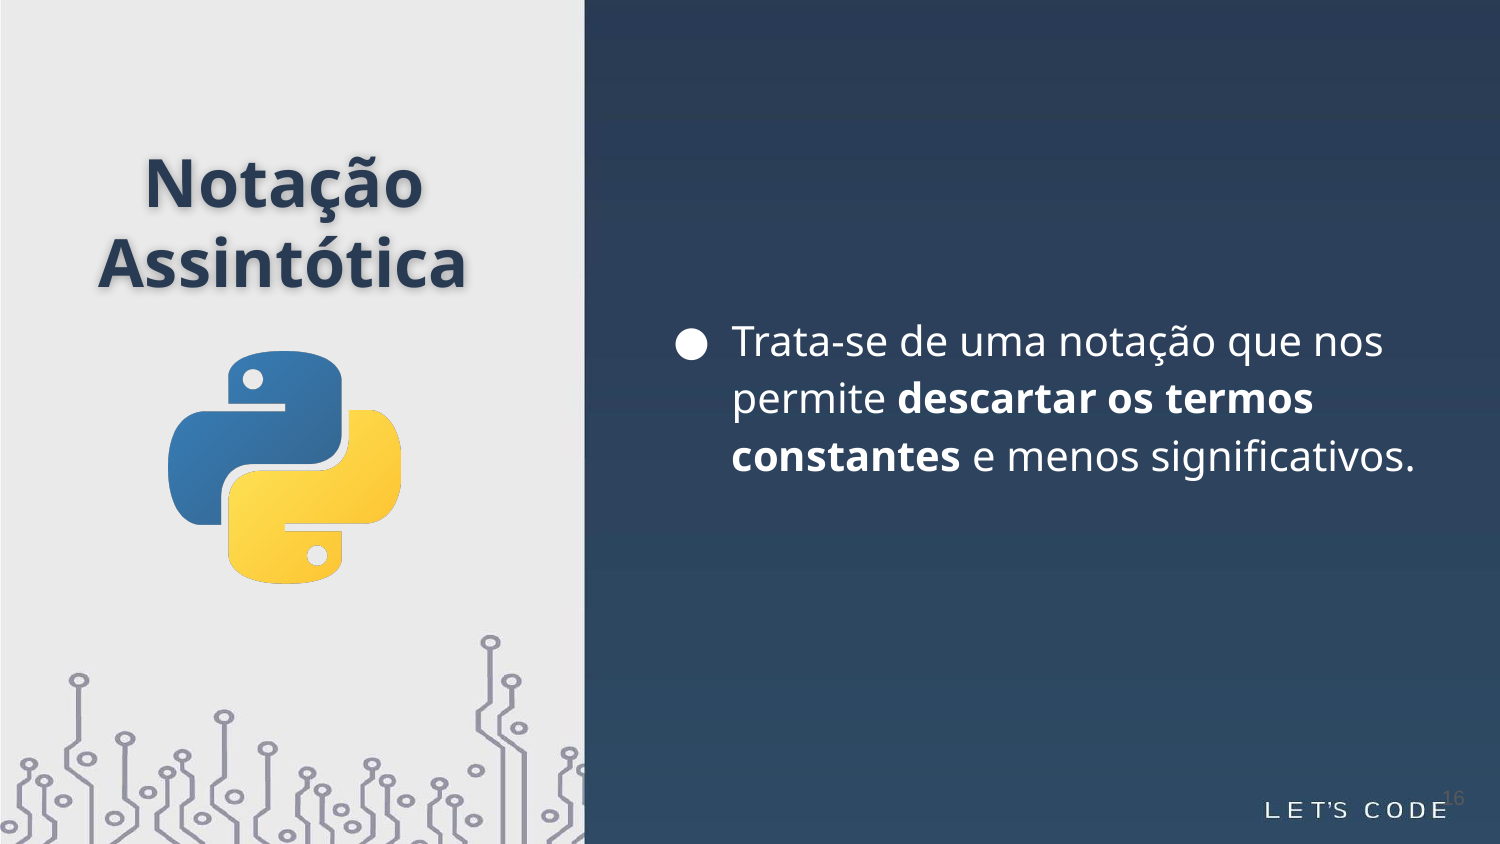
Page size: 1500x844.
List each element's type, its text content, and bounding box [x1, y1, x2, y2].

text_box Trata-se de uma notação que nos permite descartar os termos constantes e menos significativos. [641, 351, 1433, 436]
picture [0, 0, 1500, 844]
slide_number ‹#› [1389, 764, 1480, 830]
text_box Notação Assintótica [63, 126, 506, 210]
